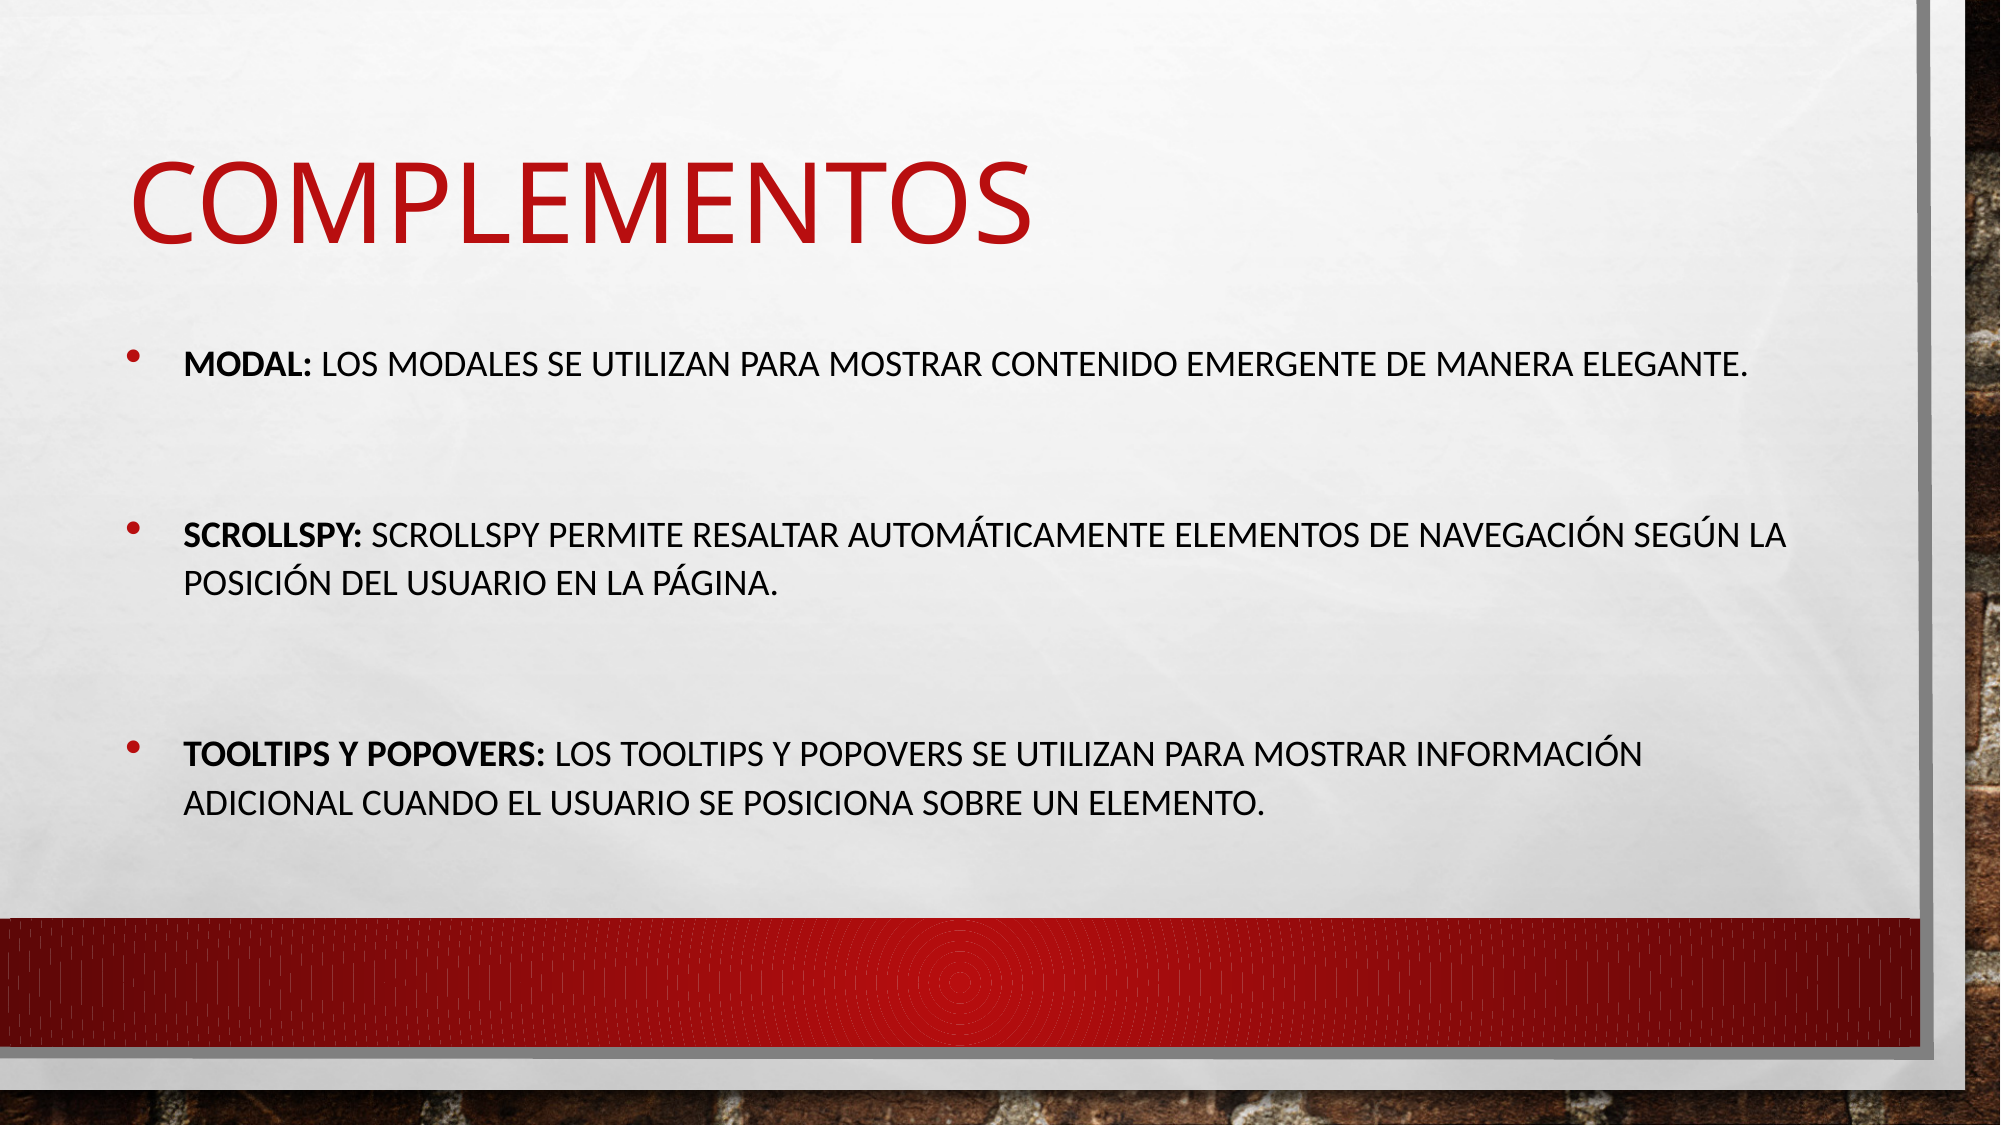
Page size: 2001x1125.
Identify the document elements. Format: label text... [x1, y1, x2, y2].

list Modal: Los modales se utilizan para mostrar contenido emergente de manera elegante. Scrollspy: Scrollspy permite resaltar automáticamente elementos de navegación según la posición del usuario en la página. Tooltips y popovers: Los tooltips y popovers se utilizan para mostrar información adicional cuando el usuario se posiciona sobre un elemento. [112, 328, 1818, 963]
title Complementos [112, 112, 1818, 302]
picture [0, 0, 2000, 1125]
